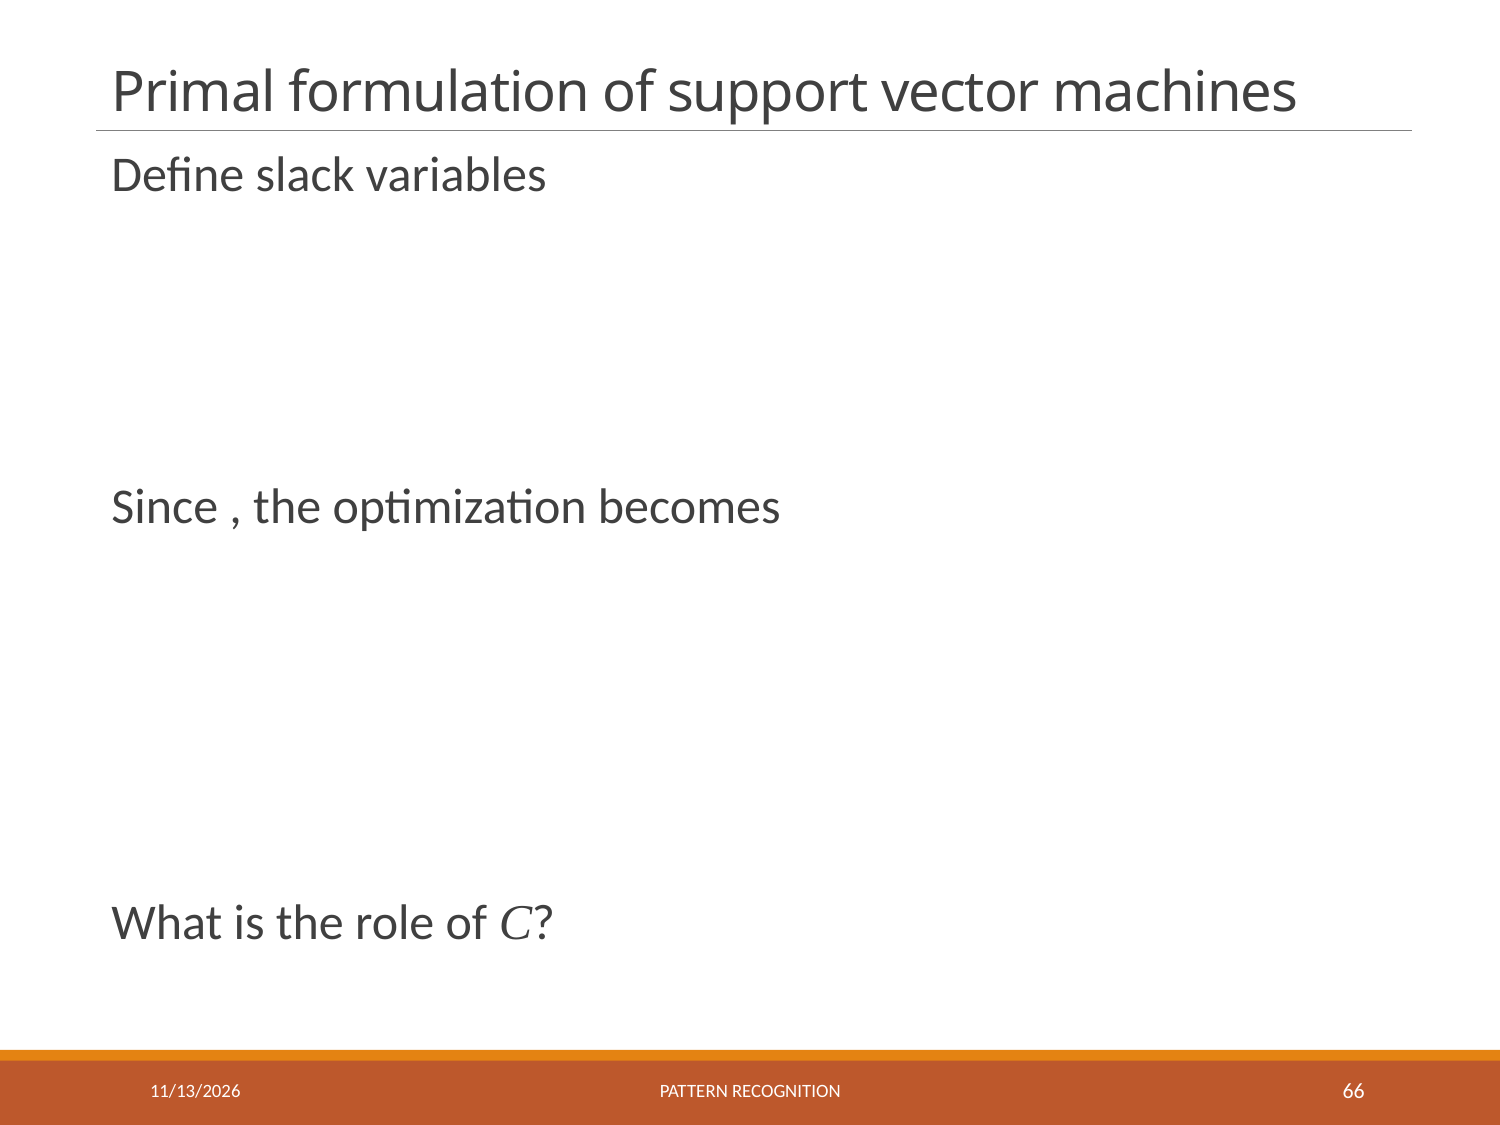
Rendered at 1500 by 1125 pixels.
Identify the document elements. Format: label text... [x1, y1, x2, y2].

title Primal formulation of support vector machines [96, 19, 1413, 131]
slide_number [135, 1059, 440, 1120]
footer Pattern recognition [453, 1059, 1047, 1120]
slide_number 66 [1218, 1059, 1380, 1120]
